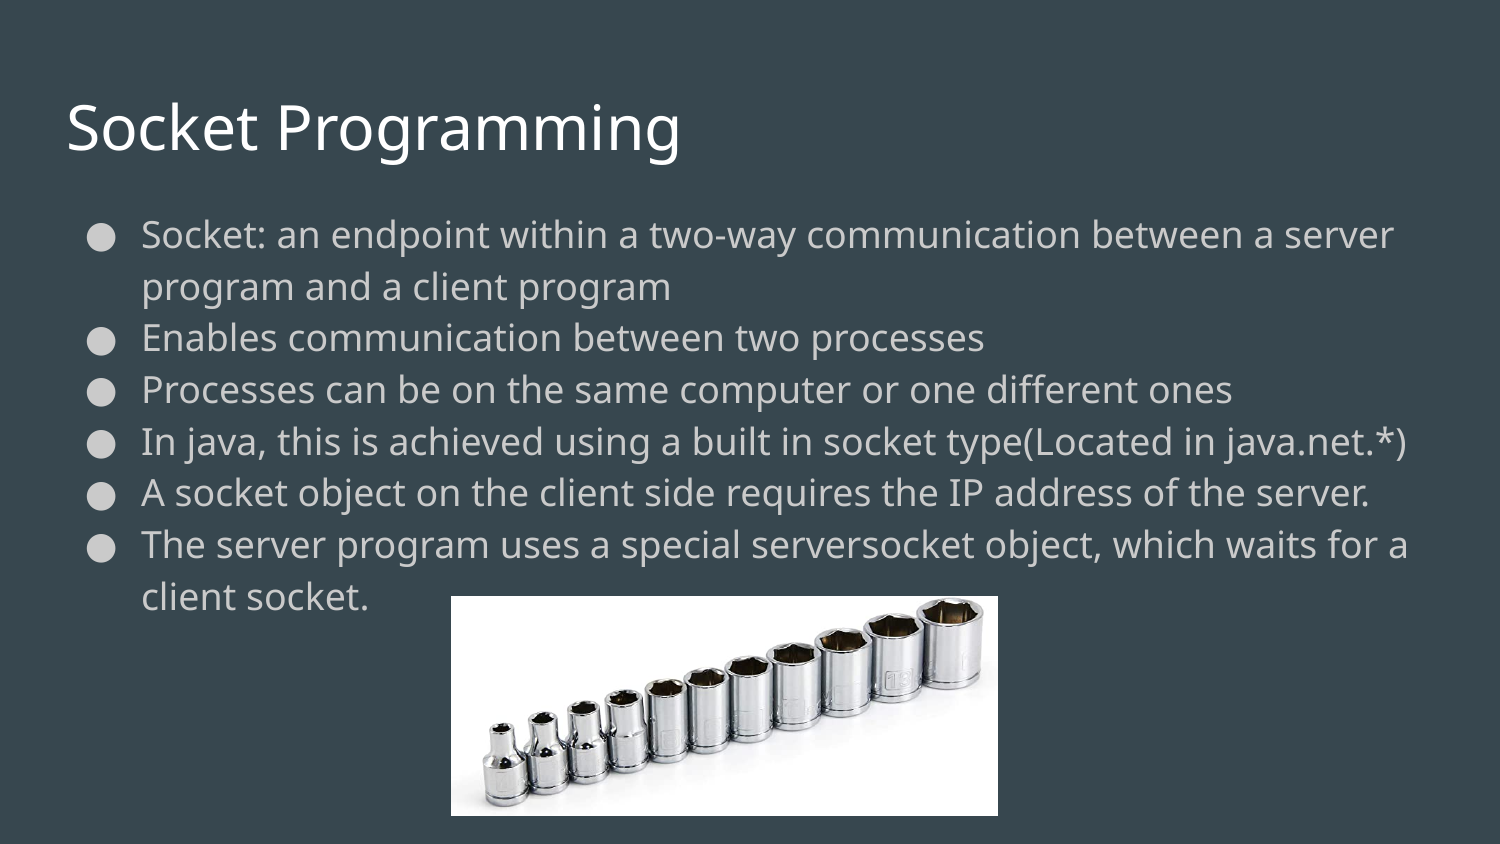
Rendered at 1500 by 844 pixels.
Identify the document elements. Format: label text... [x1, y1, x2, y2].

picture [450, 596, 998, 816]
title Socket Programming [51, 72, 1449, 167]
list Socket: an endpoint within a two-way communication between a server program and a client program Enables communication between two processes Processes can be on the same computer or one different ones In java, this is achieved using a built in socket type(Located in java.net.*) A socket object on the client side requires the IP address of the server. The server program uses a special serversocket object, which waits for a client socket. [51, 189, 1449, 750]
